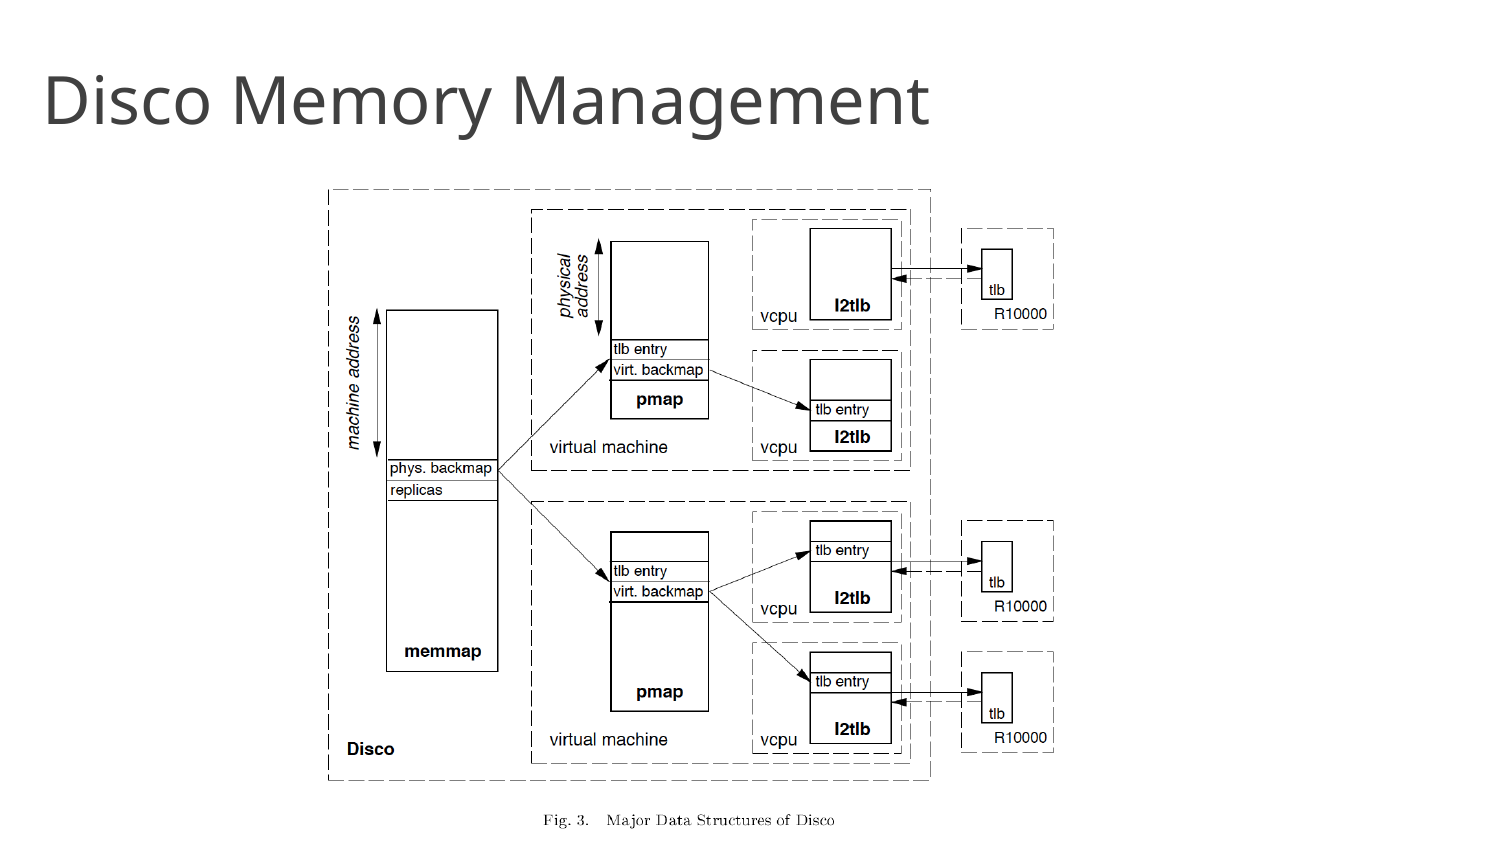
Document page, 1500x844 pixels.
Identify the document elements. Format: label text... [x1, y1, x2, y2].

picture [316, 165, 1132, 842]
title Disco Memory Management [27, 27, 1480, 169]
